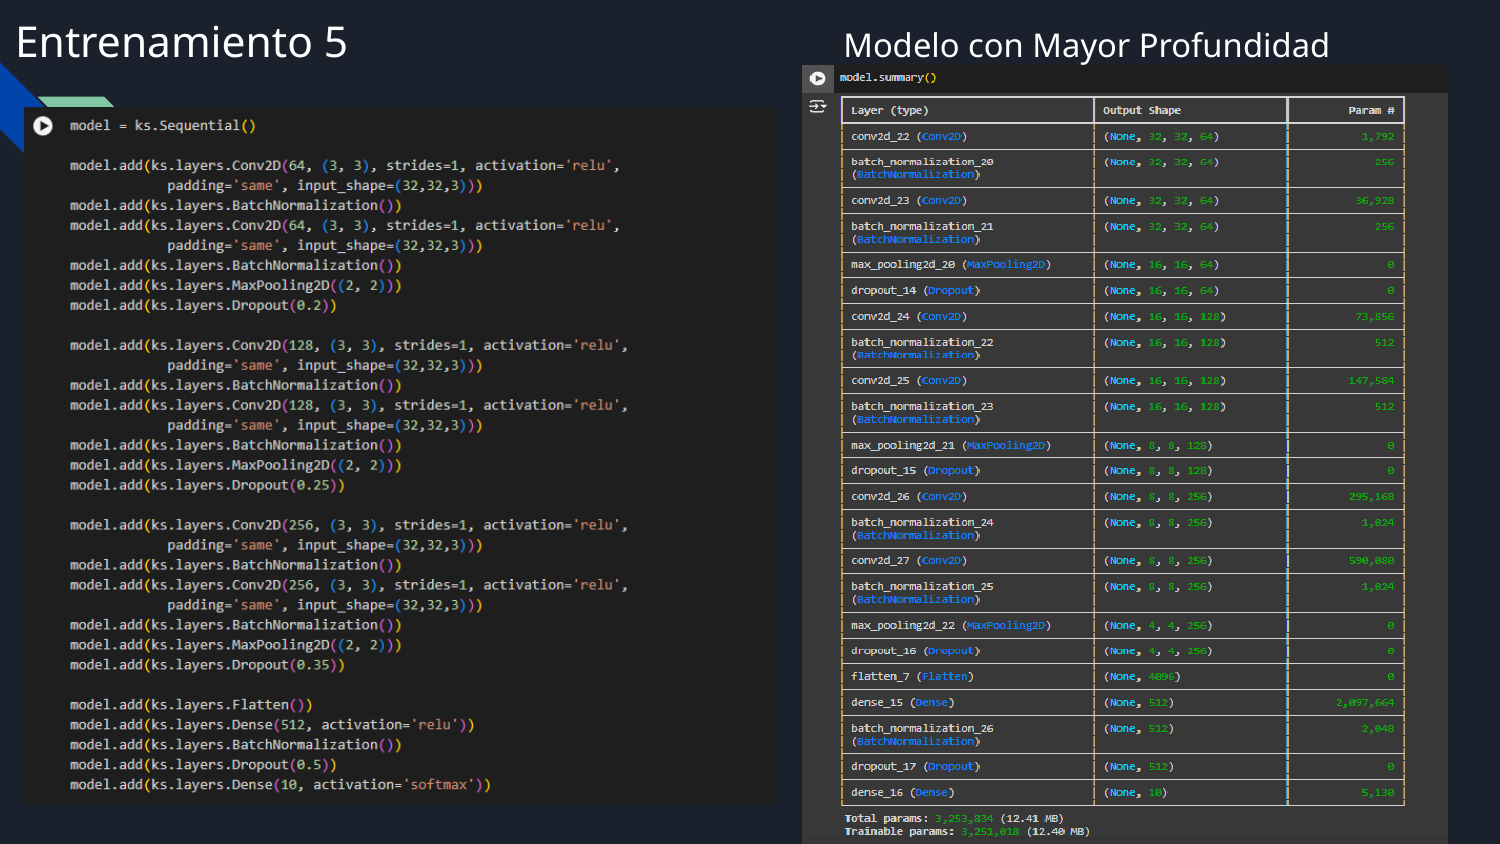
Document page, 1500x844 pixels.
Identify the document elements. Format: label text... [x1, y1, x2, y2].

picture [802, 65, 1449, 844]
title Entrenamiento 5 Modelo con Mayor Profundidad [0, 0, 1500, 82]
picture [24, 106, 778, 805]
